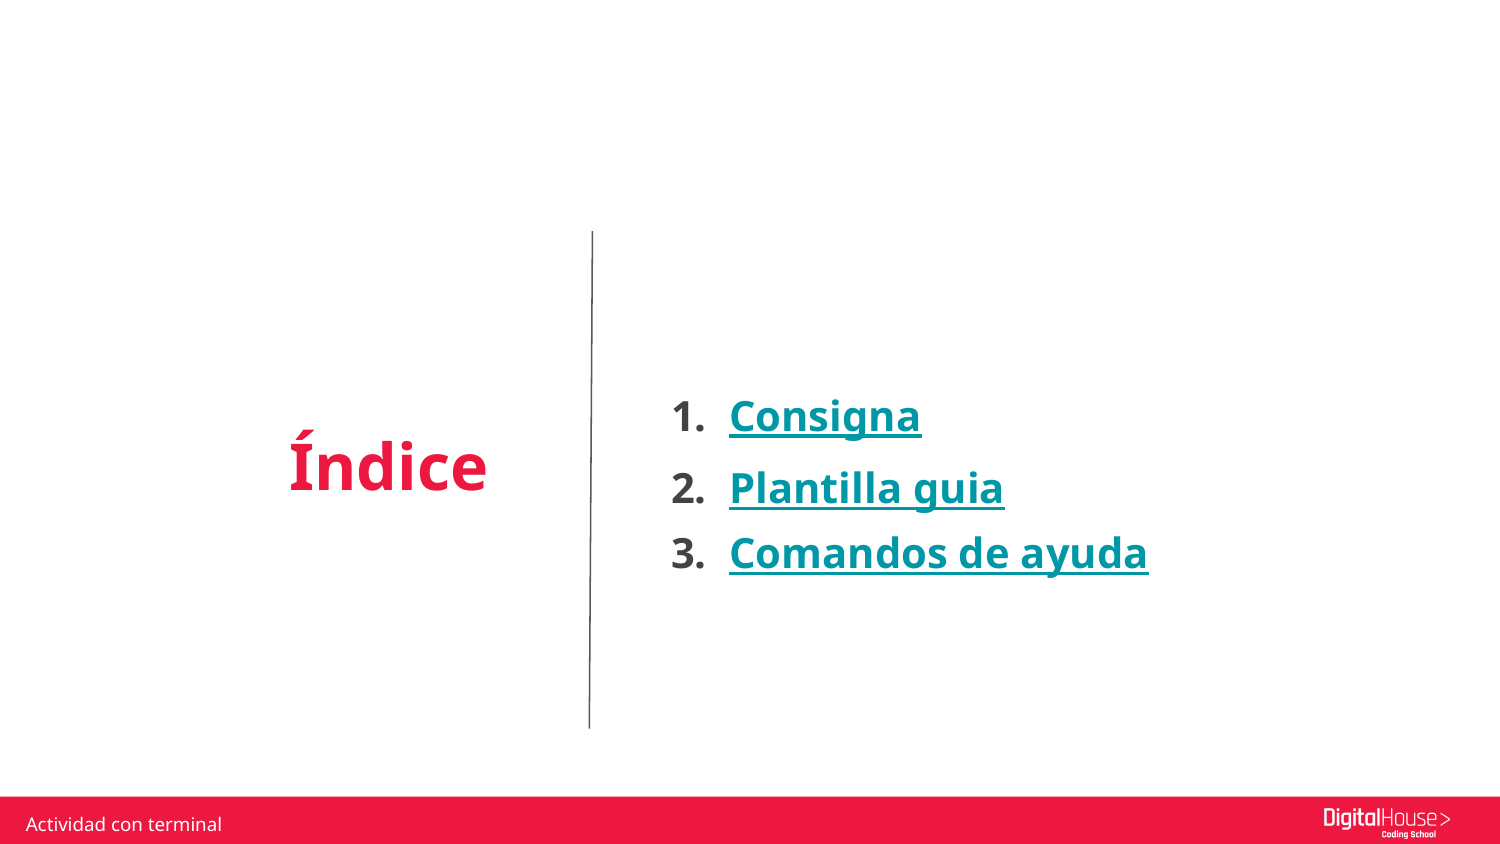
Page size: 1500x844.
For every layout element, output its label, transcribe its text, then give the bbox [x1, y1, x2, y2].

picture [1324, 808, 1450, 839]
text_box Consigna Plantilla guia Comandos de ayuda [639, 288, 1379, 792]
text_box Índice [274, 400, 536, 539]
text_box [589, 230, 593, 729]
